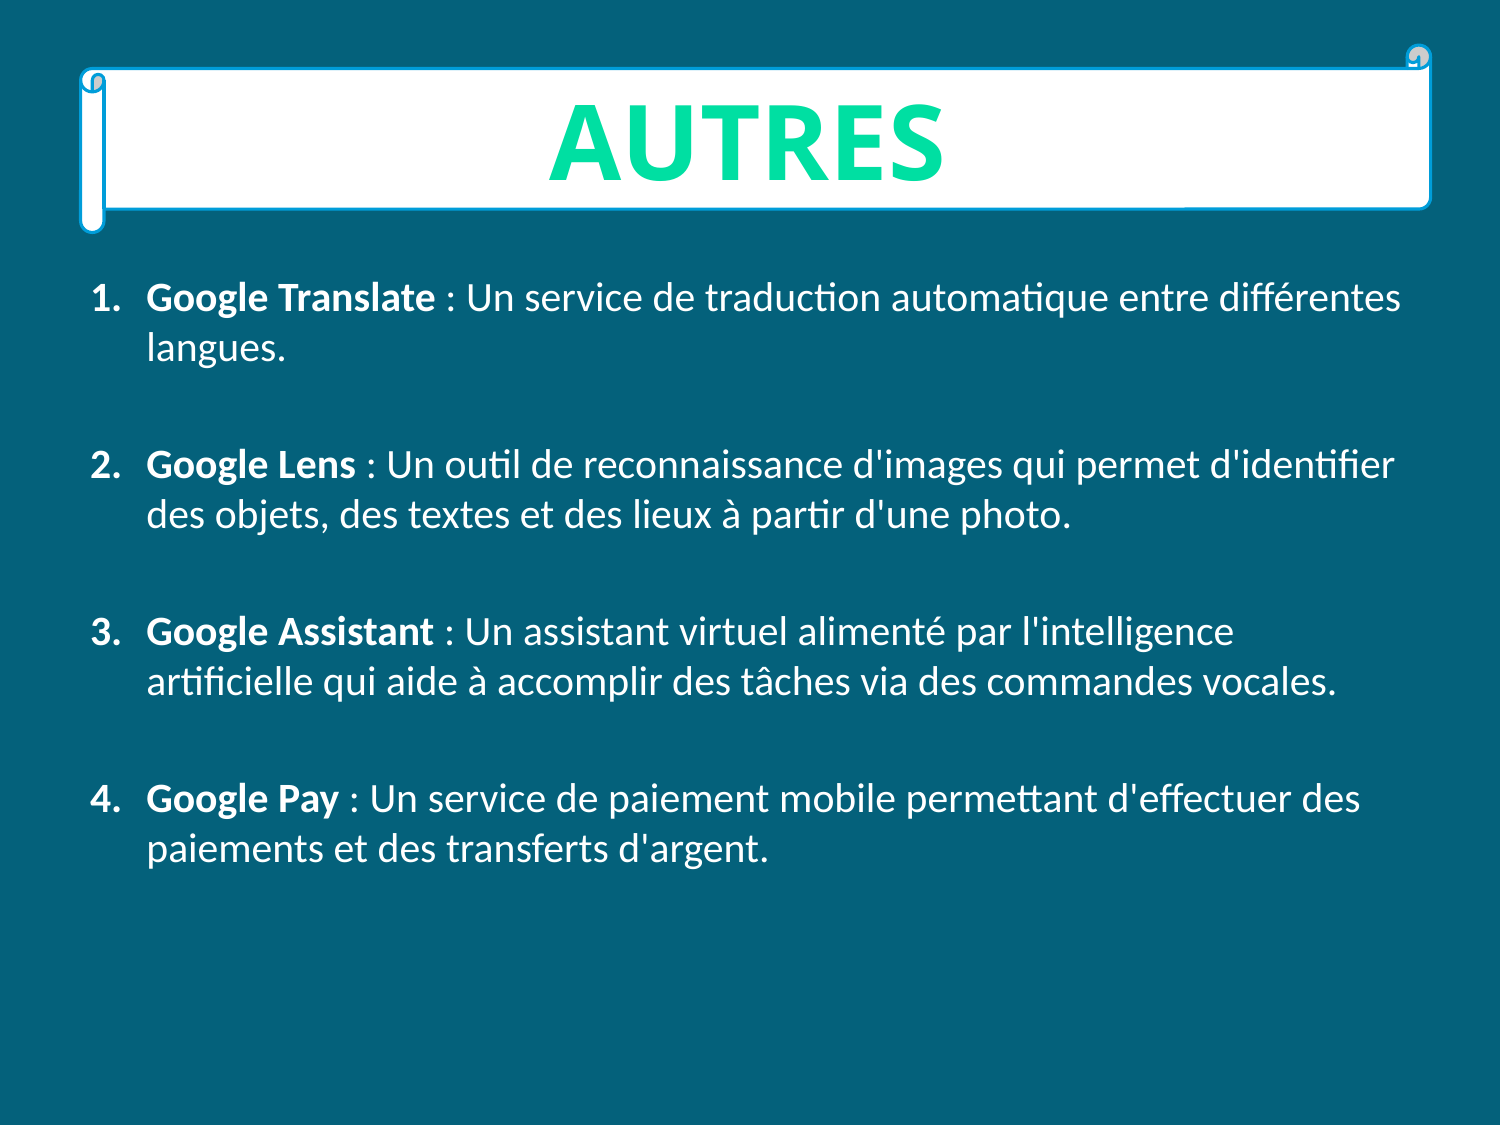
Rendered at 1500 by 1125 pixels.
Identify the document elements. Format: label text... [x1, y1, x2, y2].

list Google Translate : Un service de traduction automatique entre différentes langues. Google Lens : Un outil de reconnaissance d'images qui permet d'identifier des objets, des textes et des lieux à partir d'une photo. Google Assistant : Un assistant virtuel alimenté par l'intelligence artificielle qui aide à accomplir des tâches via des commandes vocales. Google Pay : Un service de paiement mobile permettant d'effectuer des paiements et des transferts d'argent. [75, 262, 1425, 1125]
text_box Autres [78, 43, 1433, 235]
